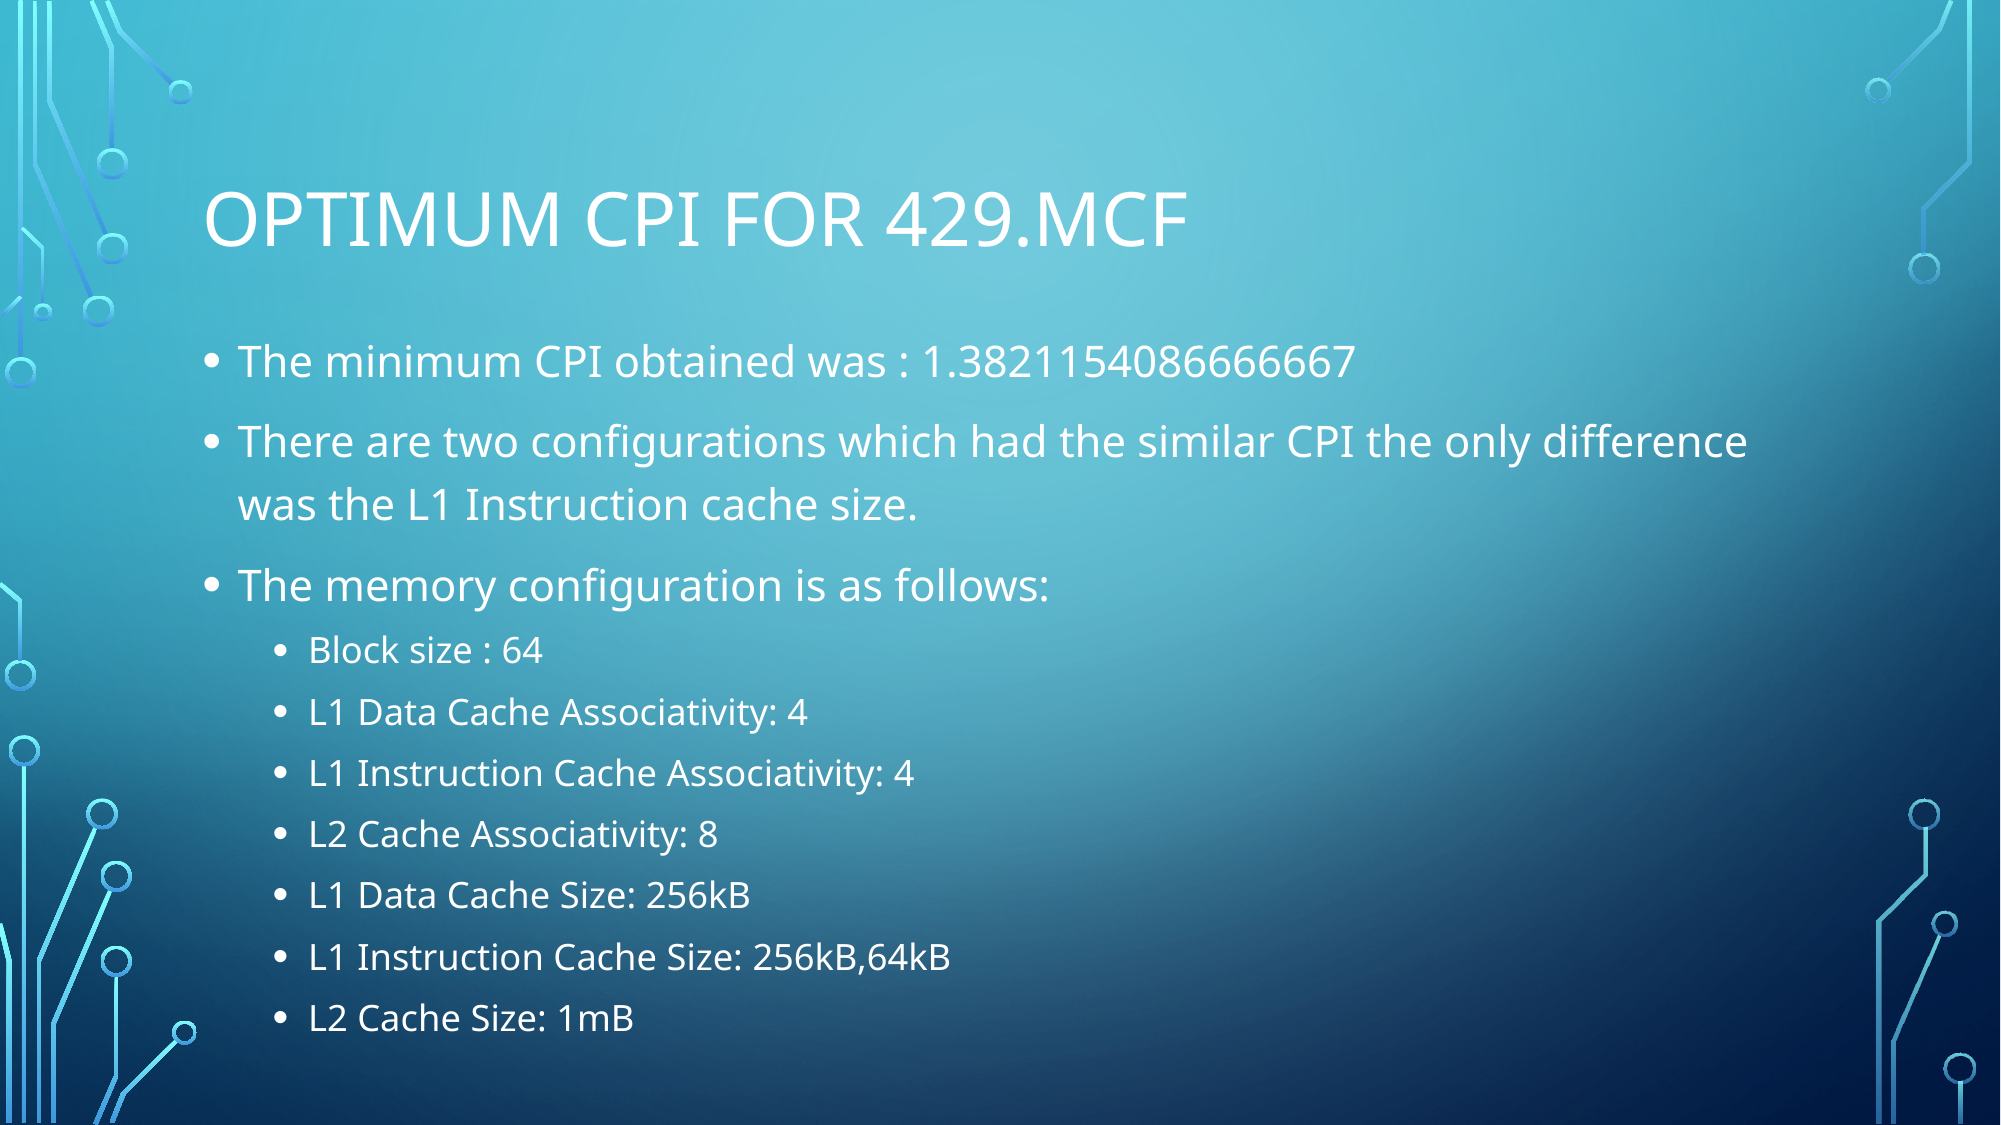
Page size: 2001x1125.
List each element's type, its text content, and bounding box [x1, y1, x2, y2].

title Optimum CPI for 429.mcf [187, 101, 1813, 315]
list The minimum CPI obtained was : 1.3821154086666667 There are two configurations which had the similar CPI the only difference was the L1 Instruction cache size. The memory configuration is as follows: Block size : 64 L1 Data Cache Associativity: 4 L1 Instruction Cache Associativity: 4 L2 Cache Associativity: 8 L1 Data Cache Size: 256kB L1 Instruction Cache Size: 256kB,64kB L2 Cache Size: 1mB [187, 315, 1813, 1052]
